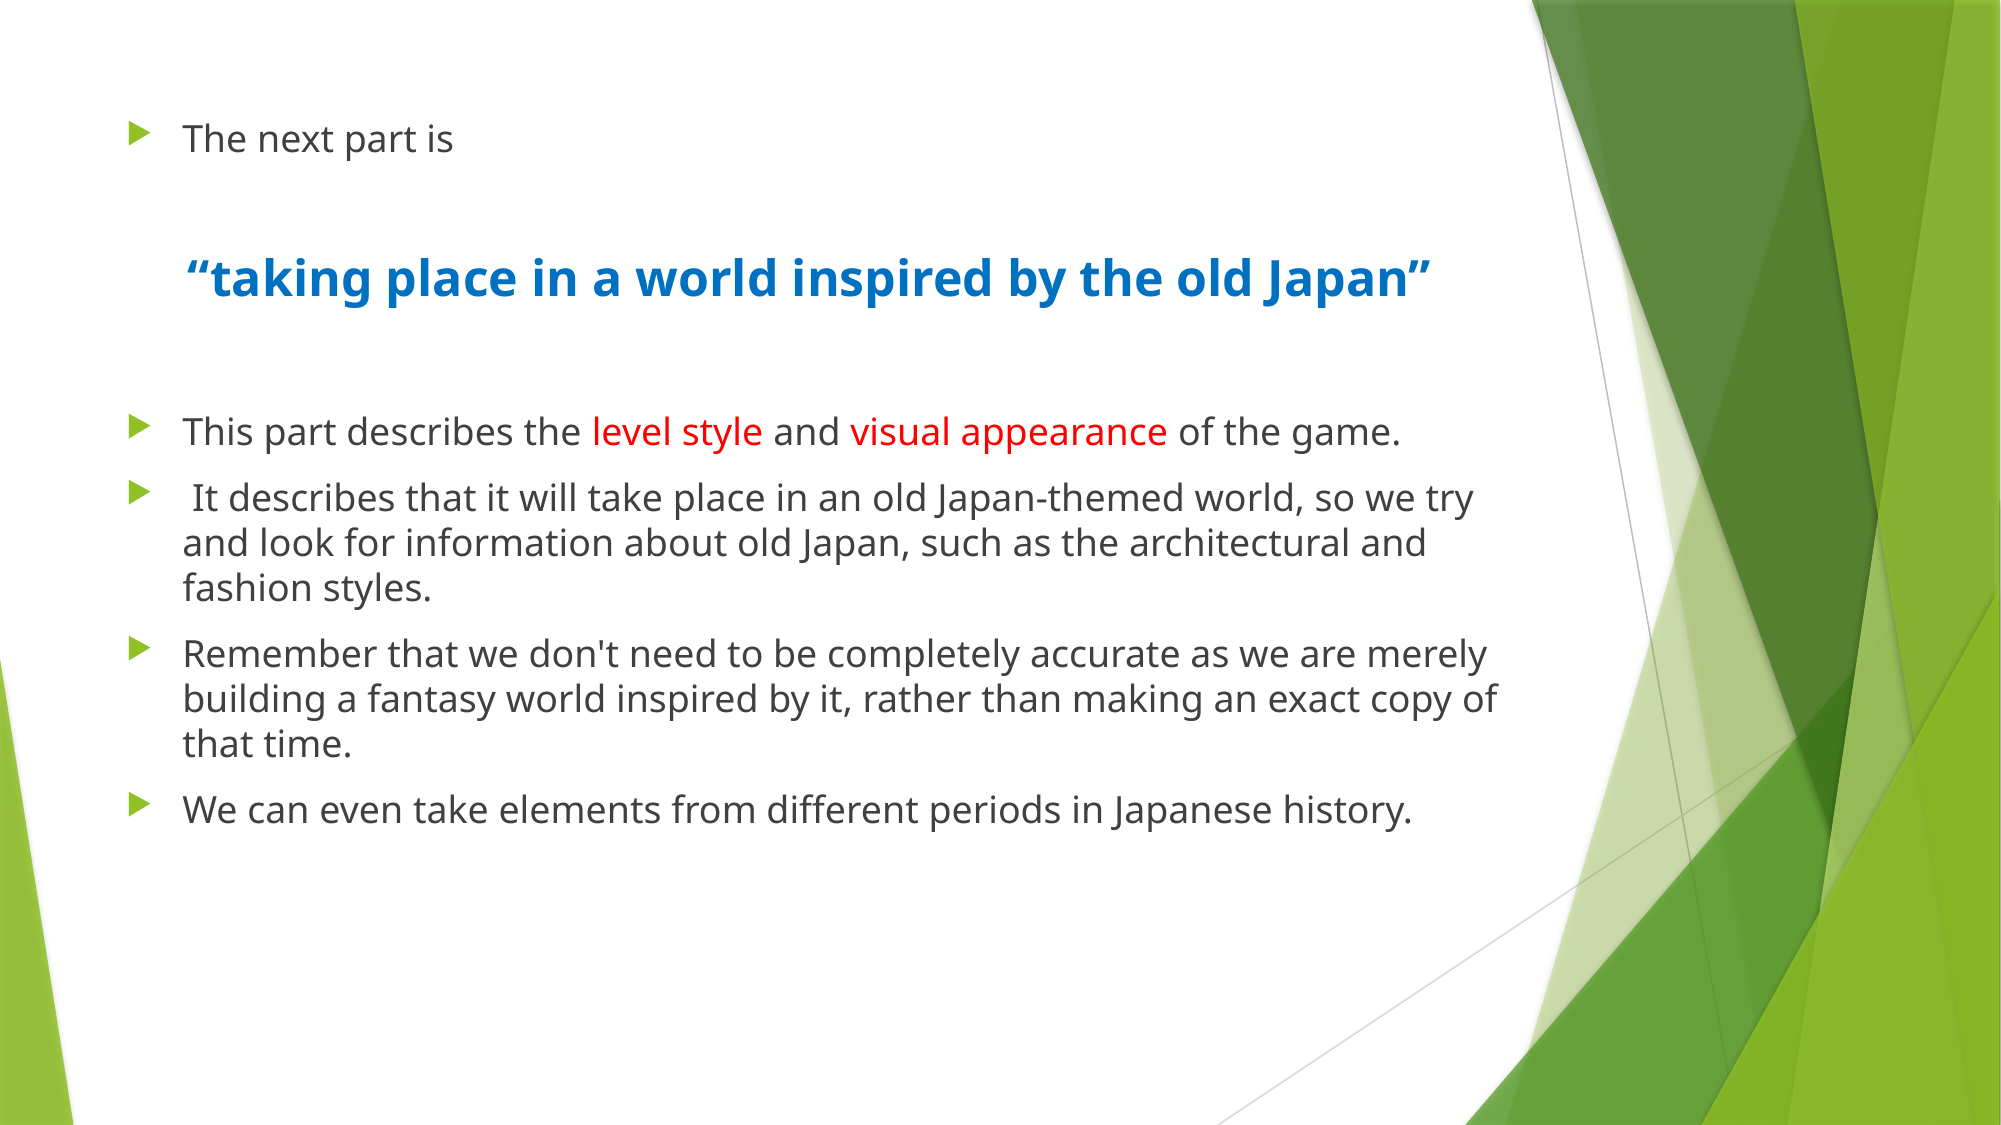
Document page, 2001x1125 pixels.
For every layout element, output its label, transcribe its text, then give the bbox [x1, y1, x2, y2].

list The next part is “taking place in a world inspired by the old Japan” This part describes the level style and visual appearance of the game. It describes that it will take place in an old Japan-themed world, so we try and look for information about old Japan, such as the architectural and fashion styles. Remember that we don't need to be completely accurate as we are merely building a fantasy world inspired by it, rather than making an exact copy of that time. We can even take elements from different periods in Japanese history. [111, 107, 1522, 992]
